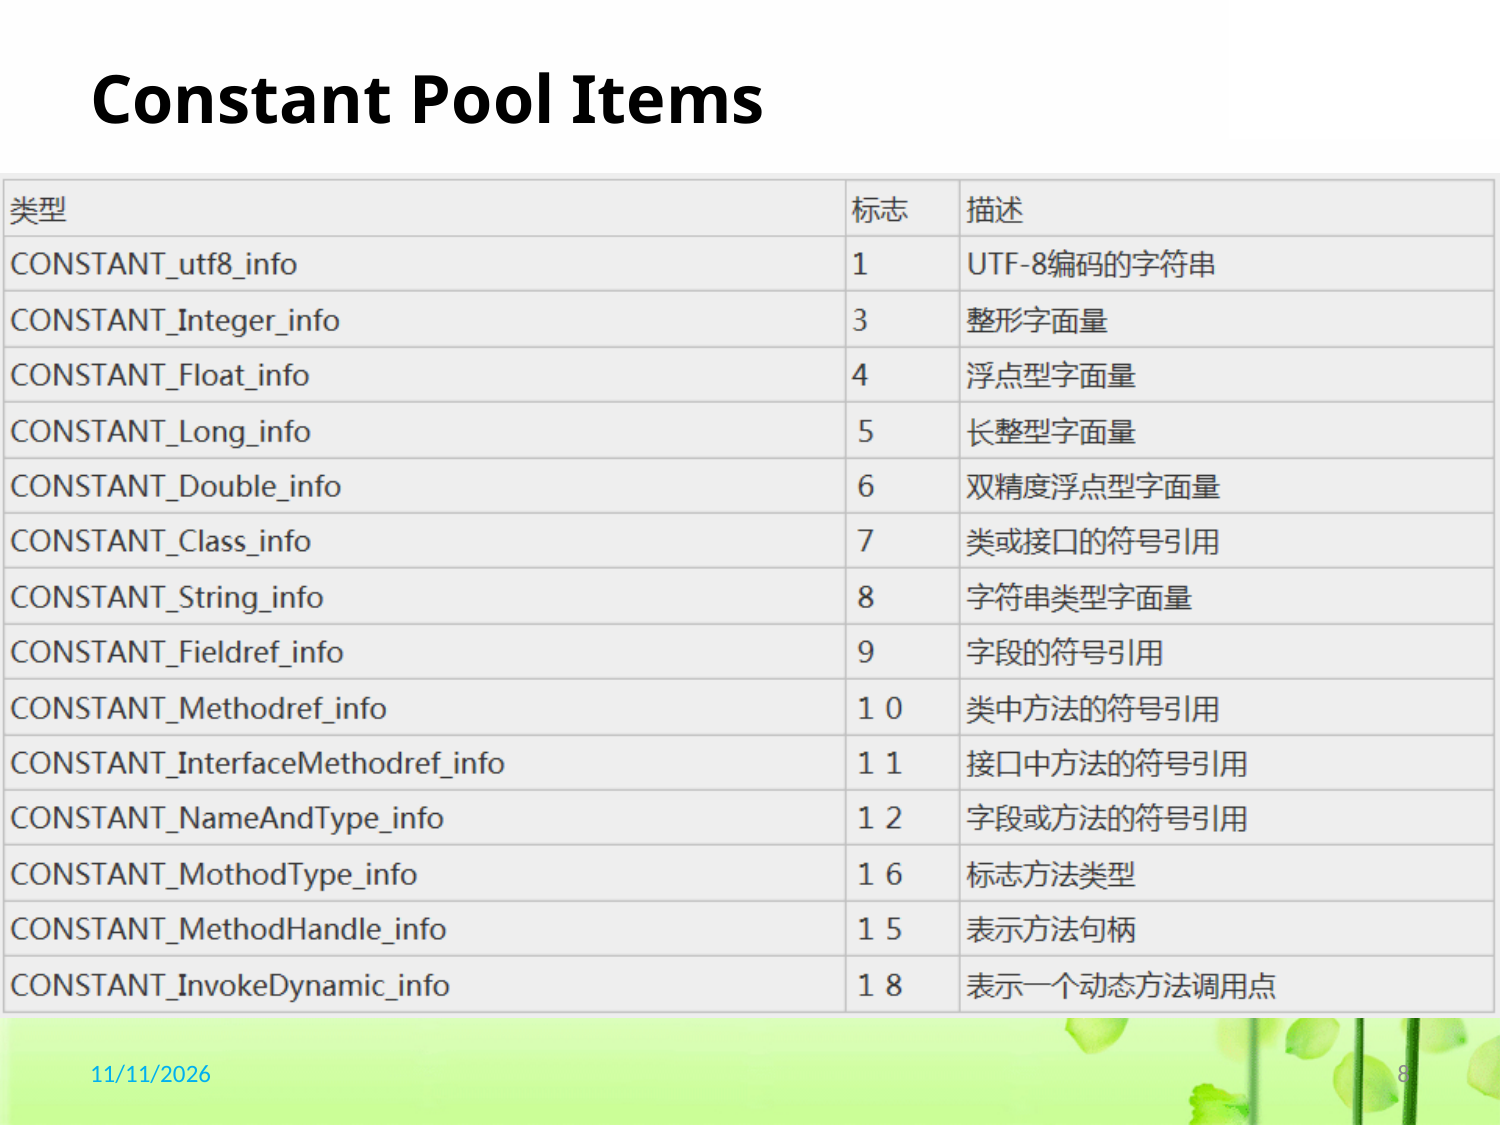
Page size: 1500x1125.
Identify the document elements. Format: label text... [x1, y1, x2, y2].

title Constant Pool Items [75, 45, 1425, 149]
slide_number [75, 1042, 425, 1103]
slide_number 8 [1074, 1042, 1425, 1103]
picture [0, 0, 1500, 1125]
